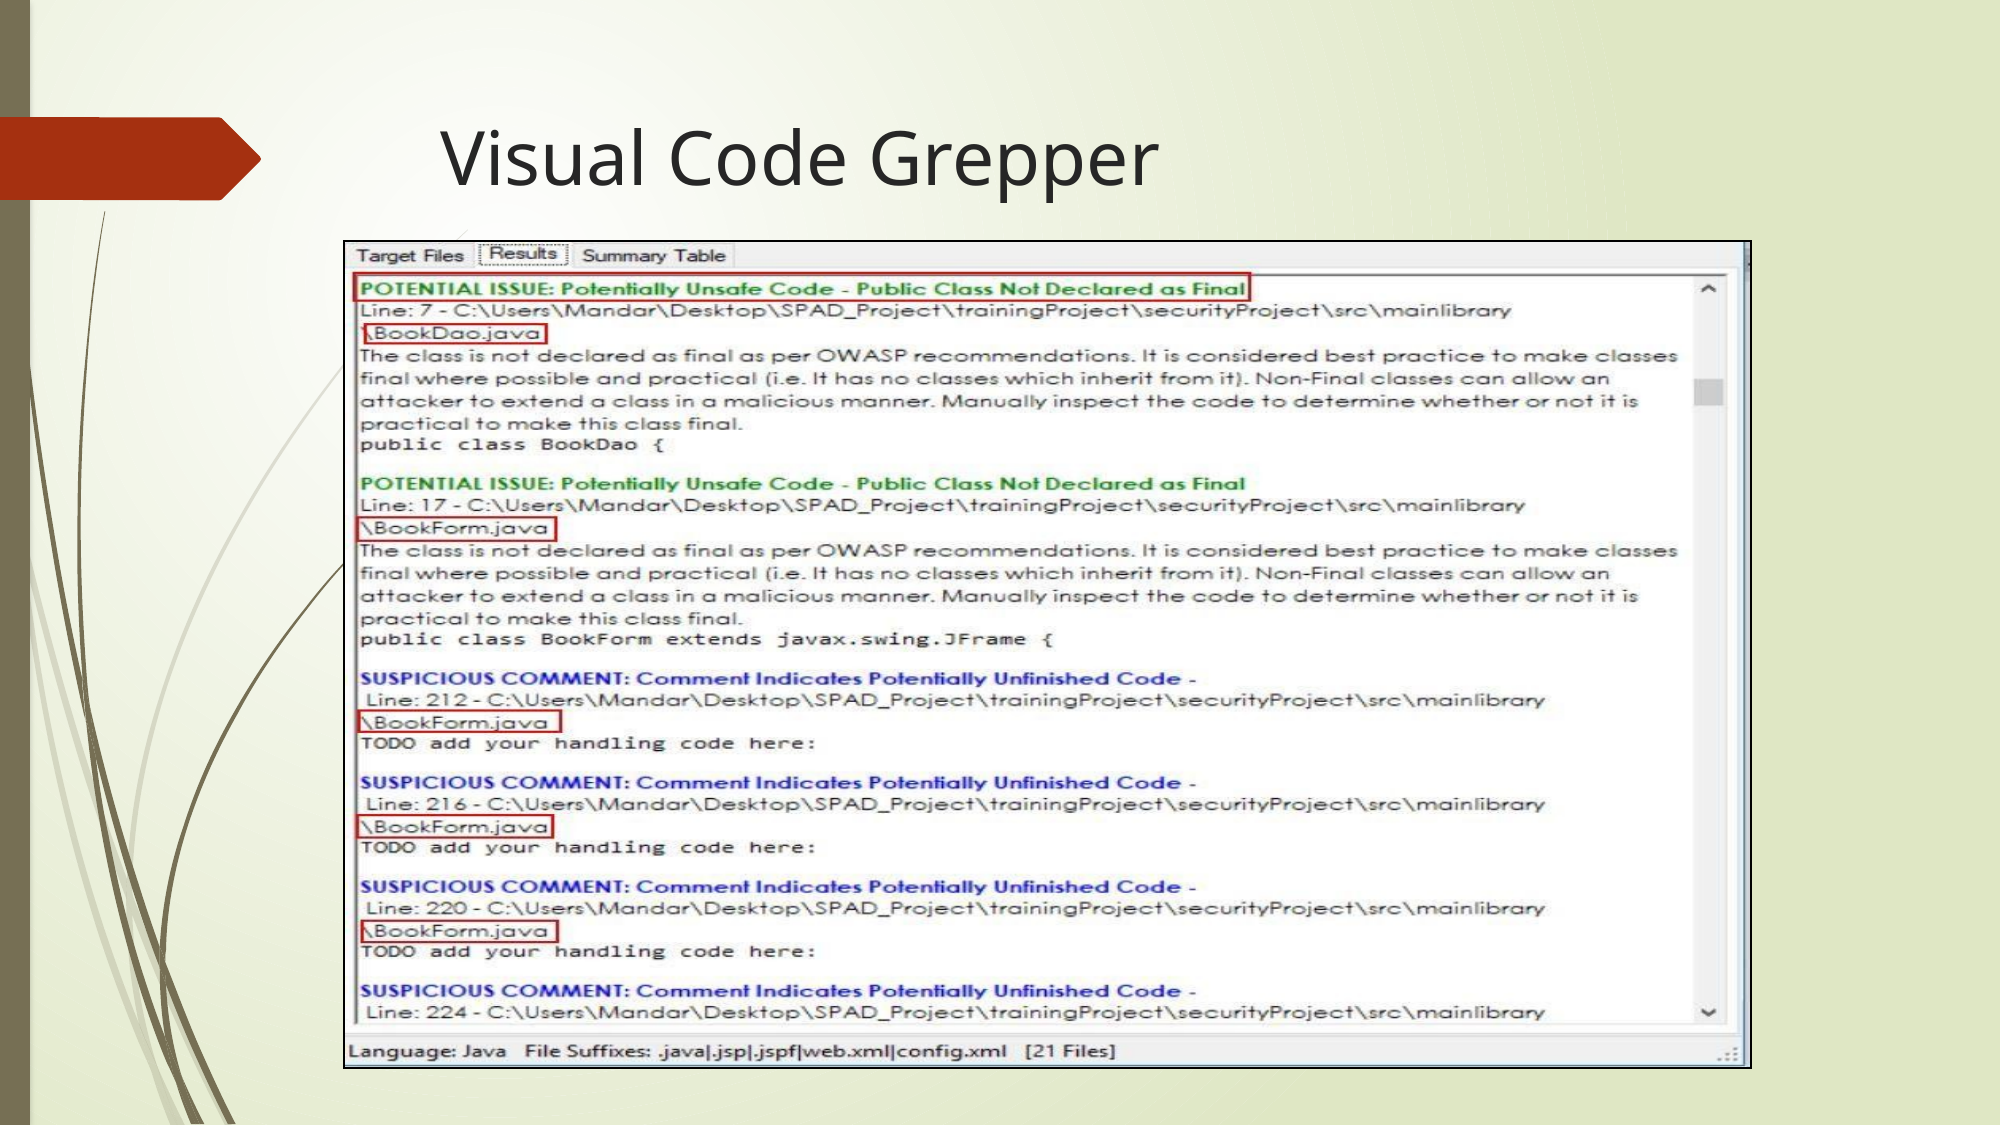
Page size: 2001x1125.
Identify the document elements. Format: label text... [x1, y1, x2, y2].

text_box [343, 240, 1752, 1069]
title Visual Code Grepper [425, 102, 1888, 313]
